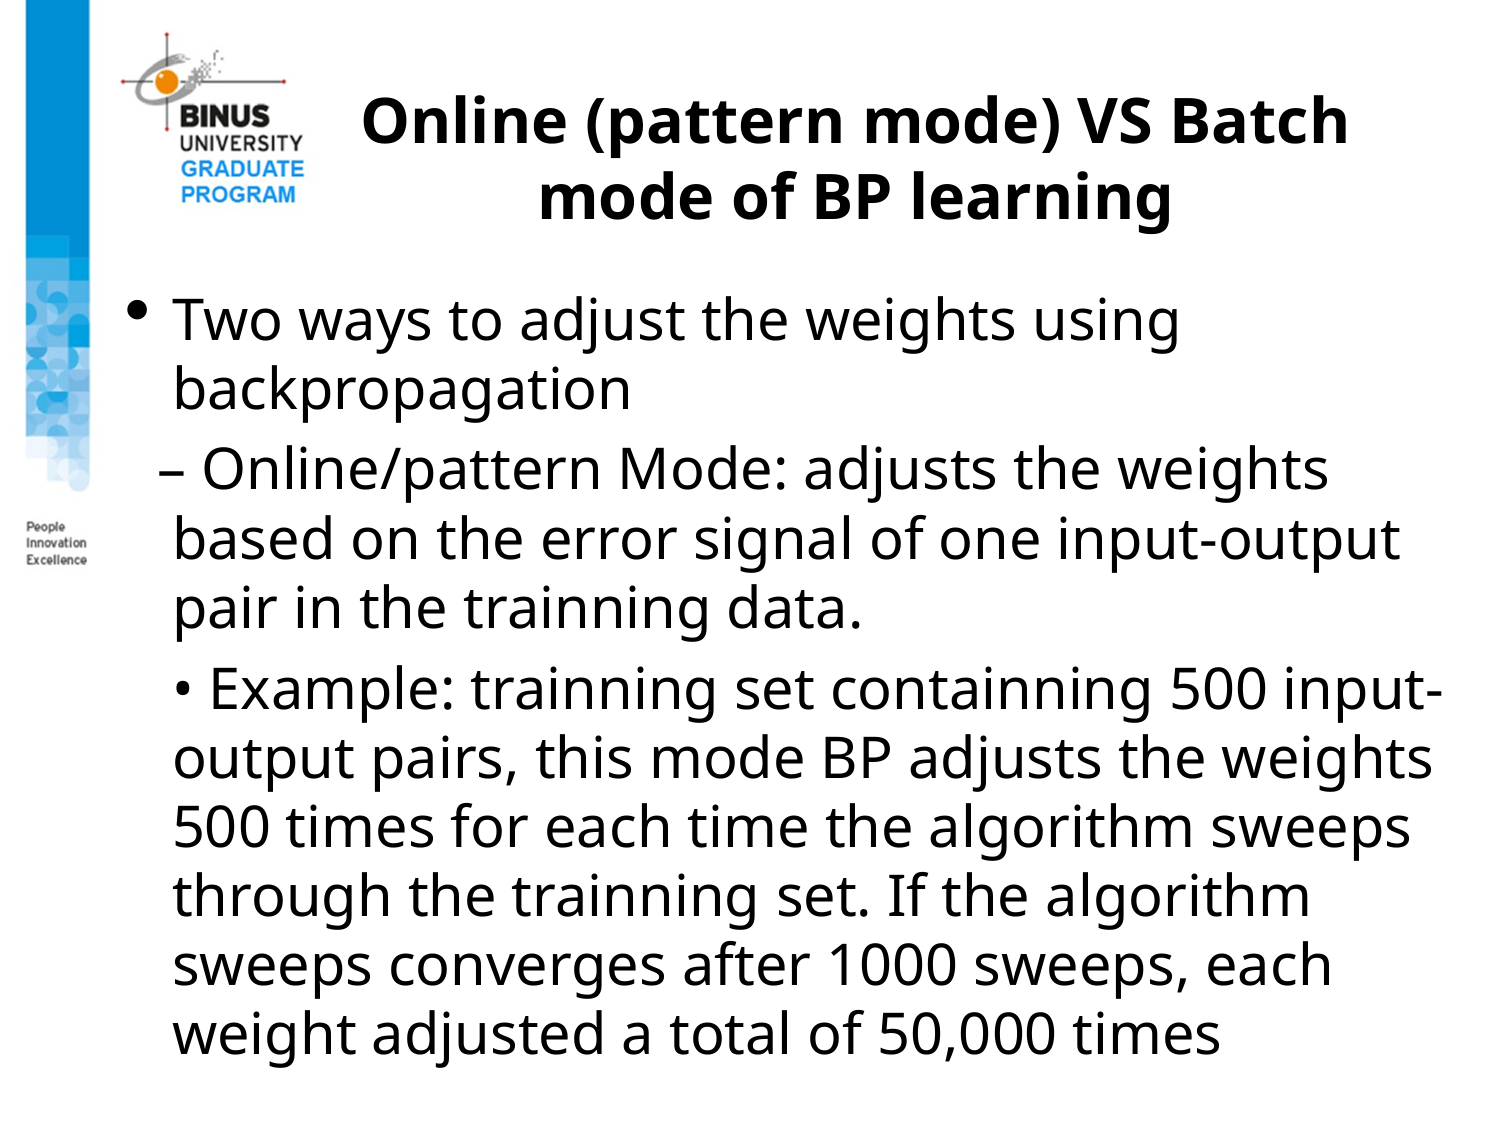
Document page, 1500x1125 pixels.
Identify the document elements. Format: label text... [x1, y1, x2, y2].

list Two ways to adjust the weights using backpropagation – Online/pattern Mode: adjusts the weights based on the error signal of one input-output pair in the trainning data. • Example: trainning set containning 500 input-output pairs, this mode BP adjusts the weights 500 times for each time the algorithm sweeps through the trainning set. If the algorithm sweeps converges after 1000 sweeps, each weight adjusted a total of 50,000 times [112, 275, 1463, 1088]
picture [0, 0, 972, 729]
title Online (pattern mode) VS Batch mode of BP learning [337, 62, 1375, 250]
